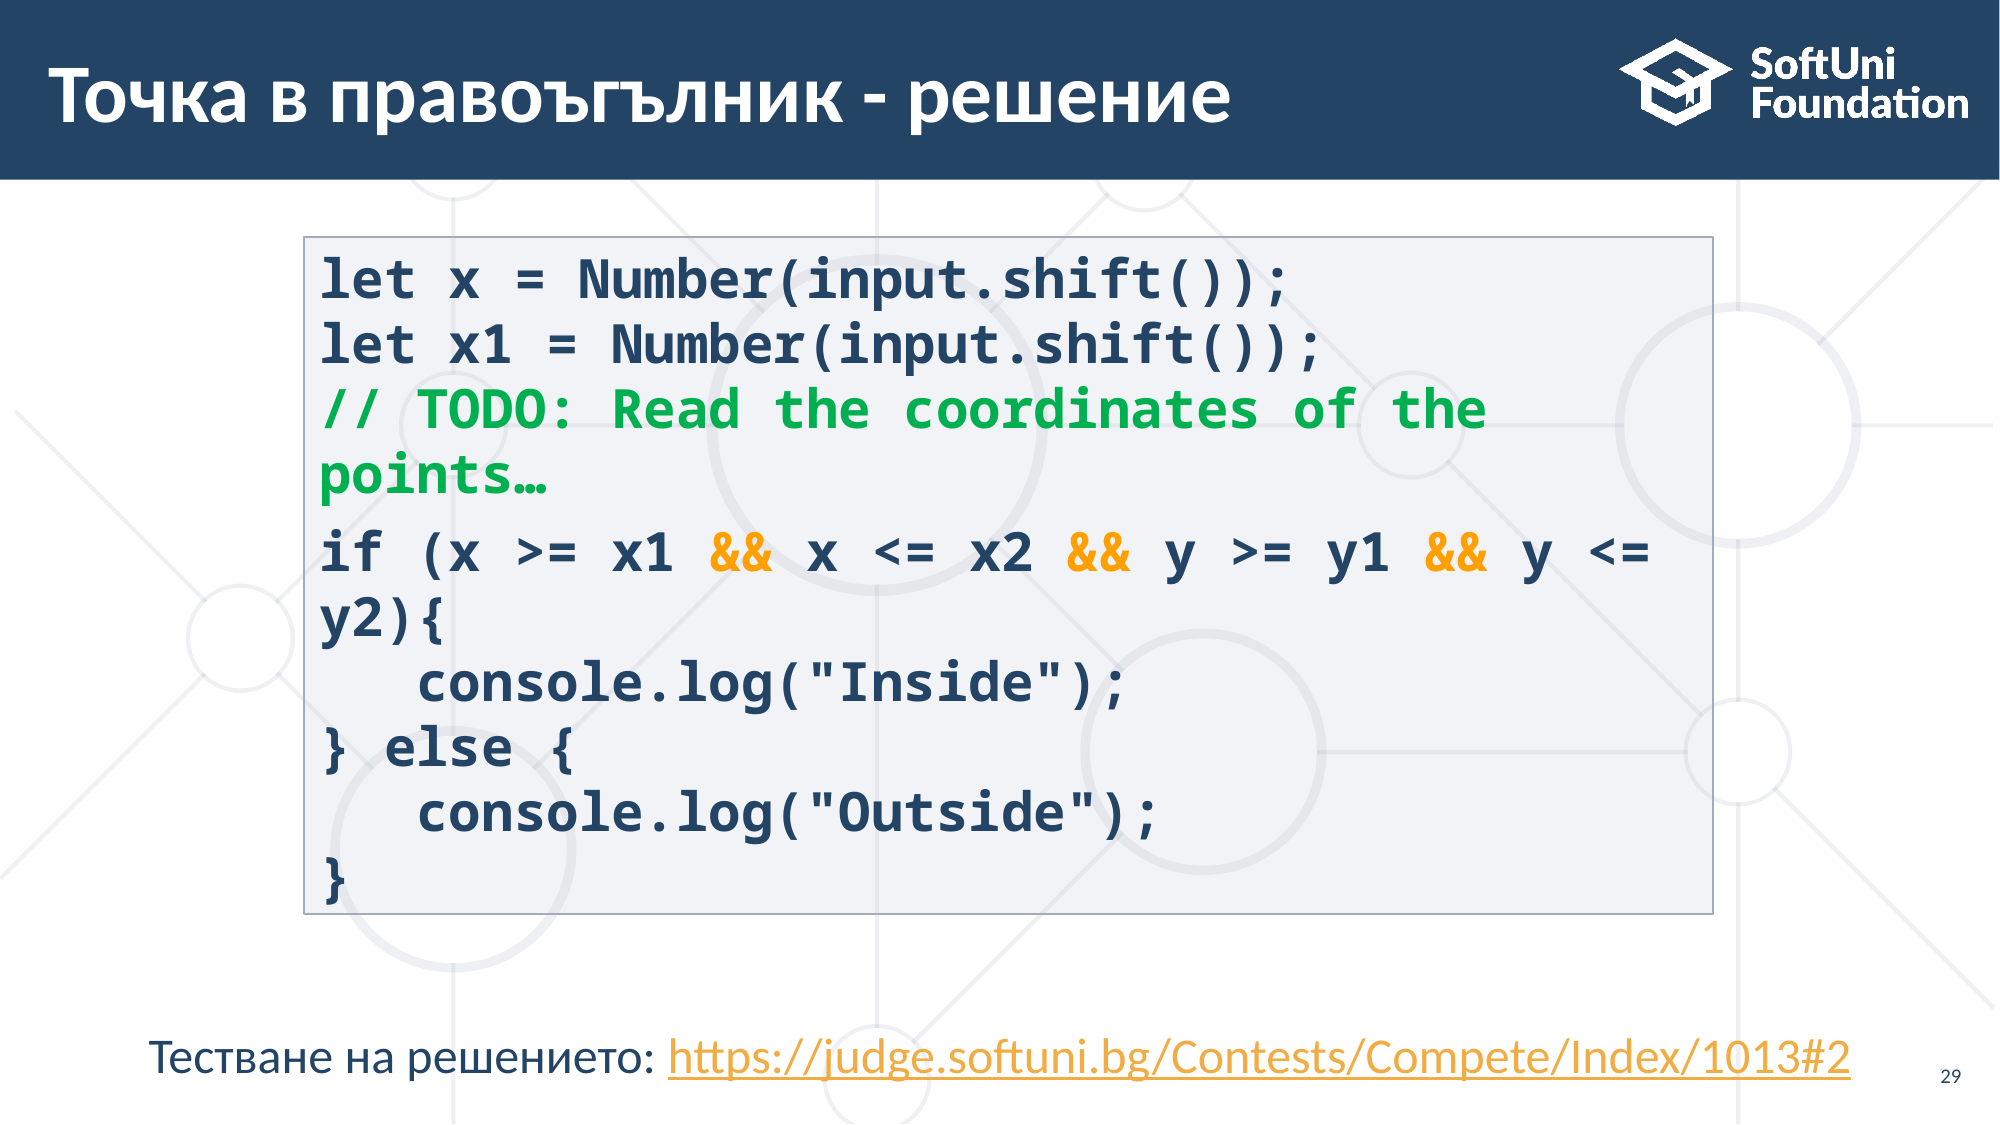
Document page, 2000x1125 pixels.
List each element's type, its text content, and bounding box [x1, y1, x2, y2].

picture [1618, 38, 1968, 126]
text_box Тестване на решението: https://judge.softuni.bg/Contests/Compete/Index/1013#2 [133, 1016, 1884, 1091]
slide_number 29 [1896, 1049, 1968, 1101]
title Точка в правоъгълник - решение [31, 16, 1591, 162]
text_box let x = Number(input.shift()); let x1 = Number(input.shift()); // TODO: Read the coordinates of the points… if (x >= x1 && x <= x2 && y >= y1 && y <= y2){ console.log("Inside"); } else { console.log("Outside"); } [304, 237, 1713, 915]
